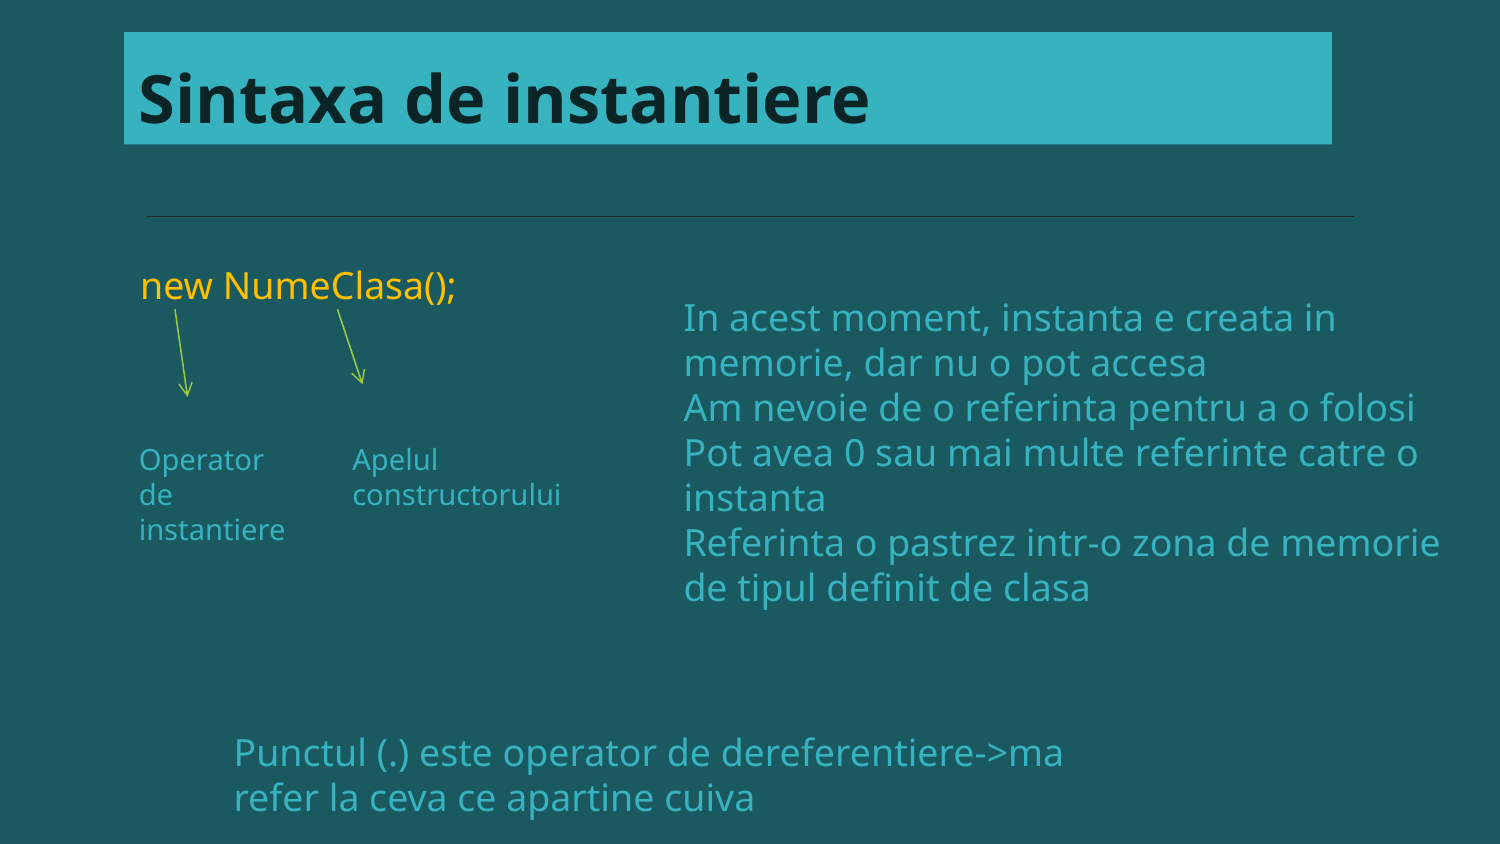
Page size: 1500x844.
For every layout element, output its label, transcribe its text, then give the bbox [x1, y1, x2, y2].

text_box Apelul constructorului [337, 434, 600, 544]
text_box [337, 309, 363, 385]
text_box Punctul (.) este operator de dereferentiere->ma refer la ceva ce apartine cuiva [218, 721, 1175, 827]
title Sintaxa de instantiere [124, 32, 1332, 145]
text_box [174, 309, 188, 398]
text_box In acest moment, instanta e creata in memorie, dar nu o pot accesa Am nevoie de o referinta pentru a o folosi Pot avea 0 sau mai multe referinte catre o instanta Referinta o pastrez intr-o zona de memorie de tipul definit de clasa [668, 286, 1475, 616]
text_box Operator de instantiere [123, 434, 313, 554]
list new NumeClasa(); [125, 246, 1353, 739]
